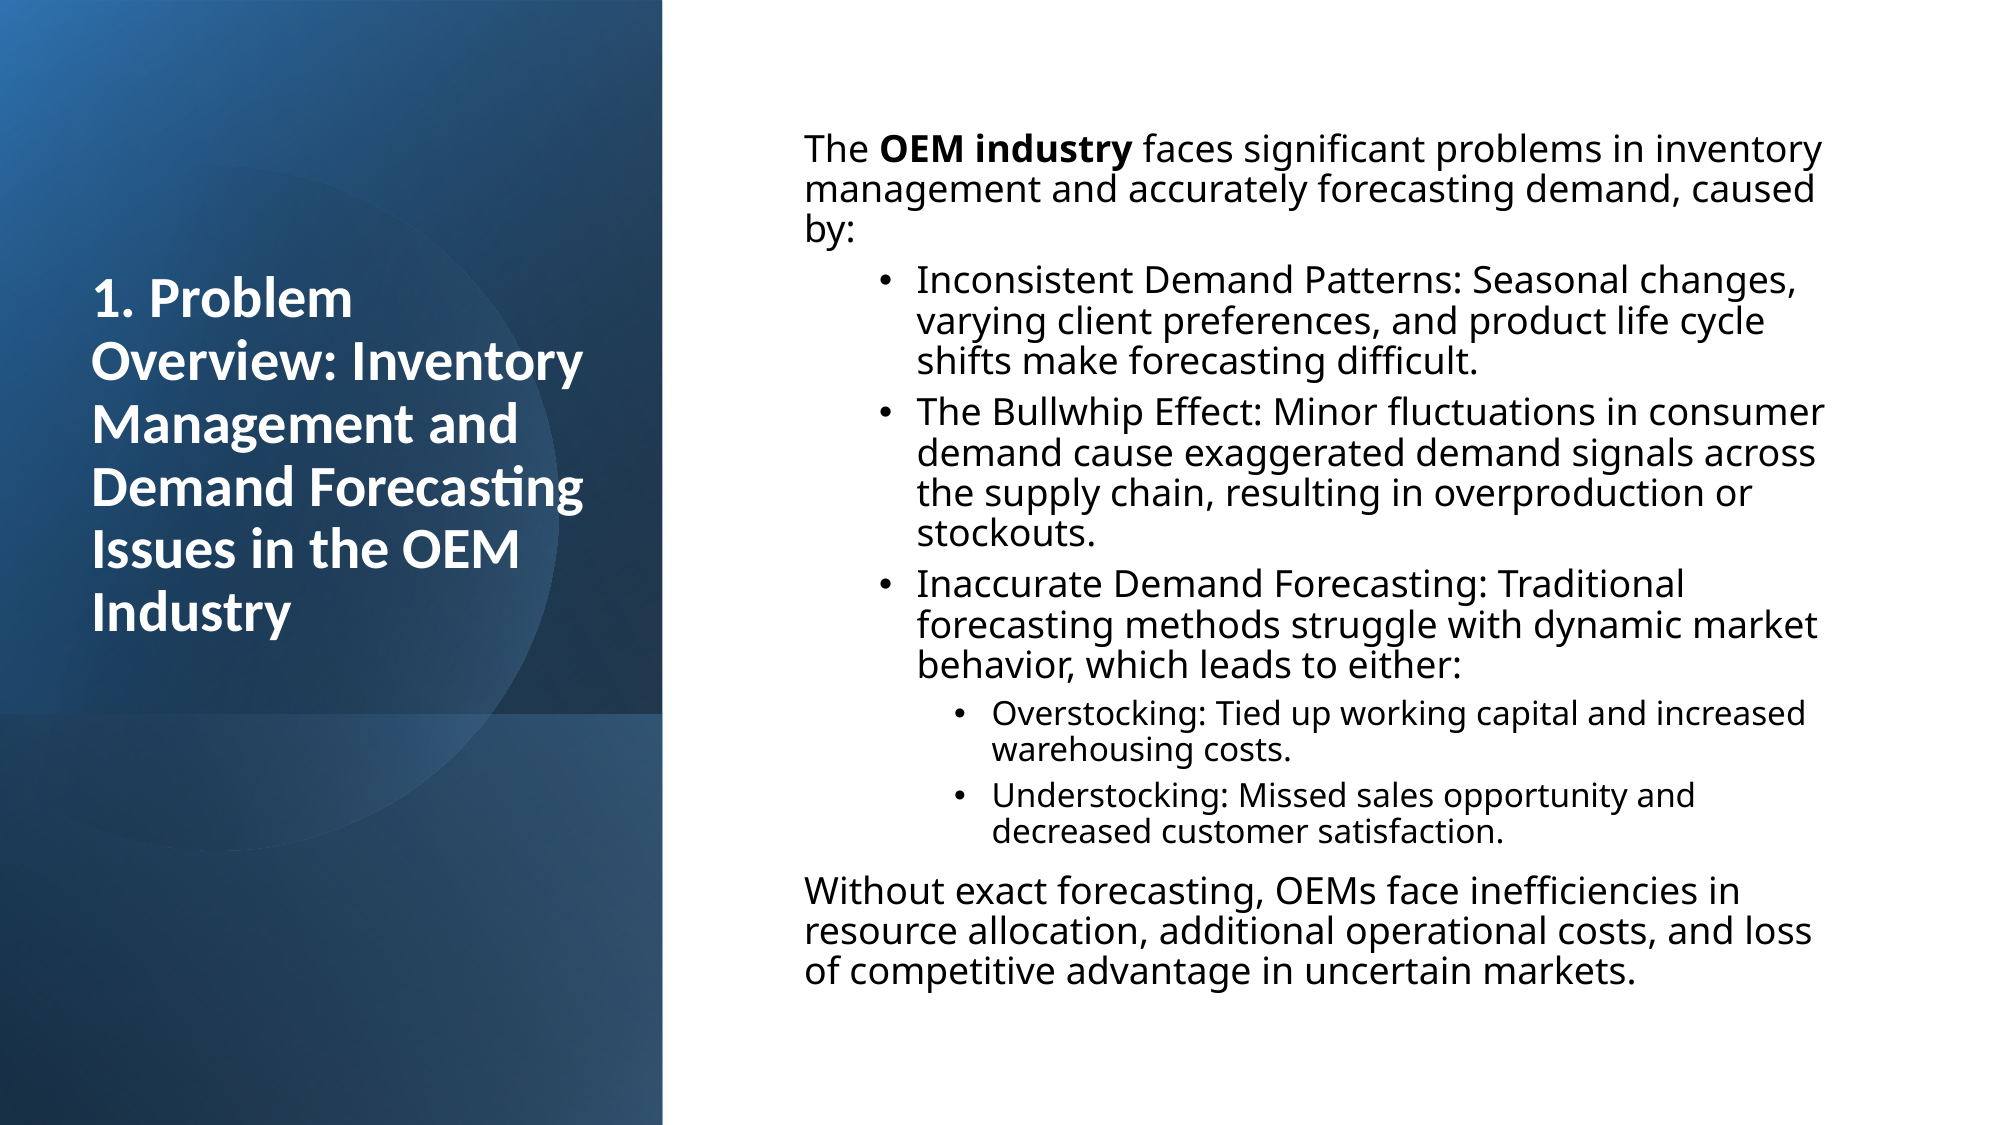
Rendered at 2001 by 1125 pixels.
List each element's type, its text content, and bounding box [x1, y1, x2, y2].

text_box [0, 0, 663, 1124]
list The OEM industry faces significant problems in inventory management and accurately forecasting demand, caused by: Inconsistent Demand Patterns: Seasonal changes, varying client preferences, and product life cycle shifts make forecasting difficult. The Bullwhip Effect: Minor fluctuations in consumer demand cause exaggerated demand signals across the supply chain, resulting in overproduction or stockouts. Inaccurate Demand Forecasting: Traditional forecasting methods struggle with dynamic market behavior, which leads to either: Overstocking: Tied up working capital and increased warehousing costs. Understocking: Missed sales opportunity and decreased customer satisfaction. Without exact forecasting, OEMs face inefficiencies in resource allocation, additional operational costs, and loss of competitive advantage in uncertain markets. [789, 106, 1865, 1017]
text_box [663, 0, 2000, 1125]
title 1. Problem Overview: Inventory Management and Demand Forecasting Issues in the OEM Industry [76, 96, 602, 652]
